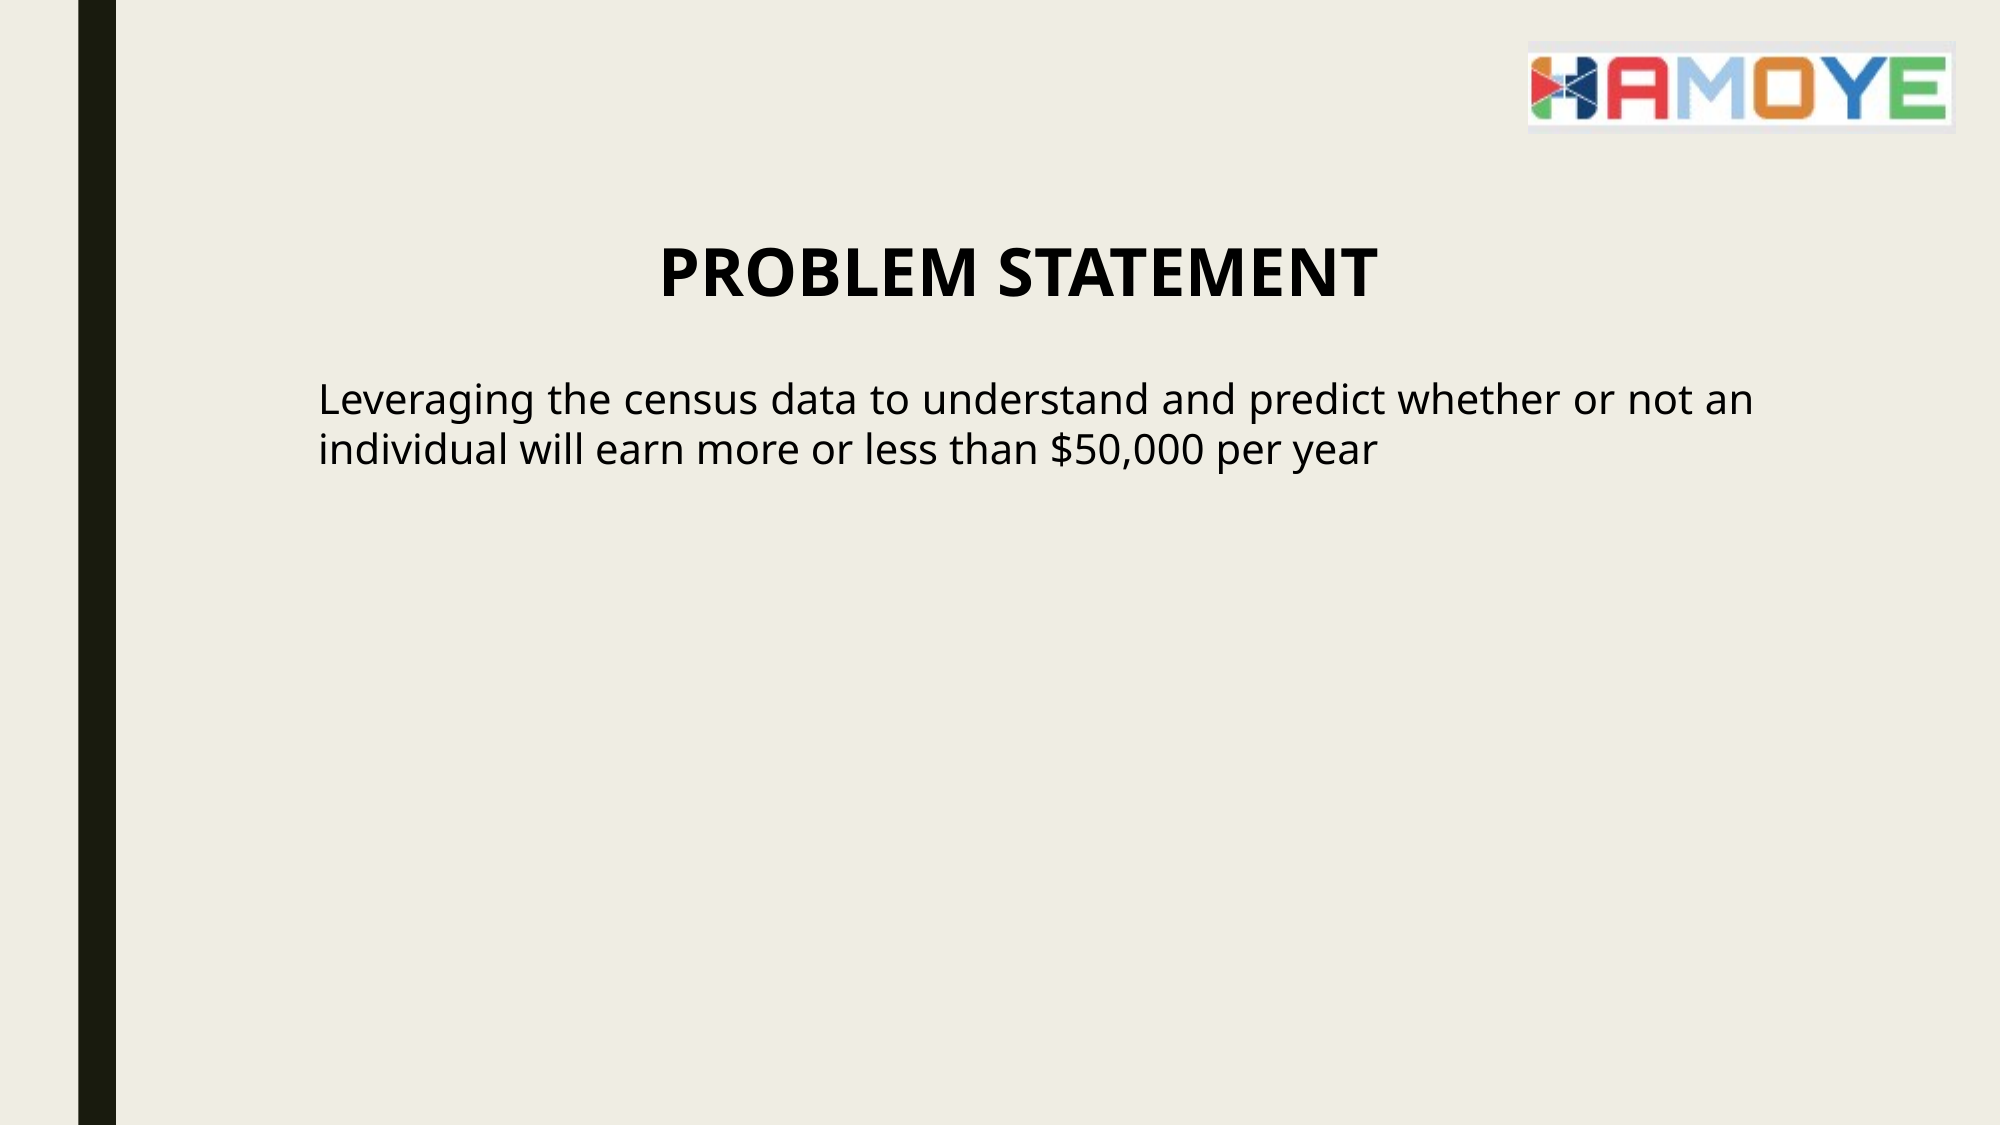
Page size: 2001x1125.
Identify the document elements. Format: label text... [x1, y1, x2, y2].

text_box Leveraging the census data to understand and predict whether or not an individual will earn more or less than $50,000 per year [303, 365, 1770, 481]
picture [1528, 41, 1956, 134]
text_box PROBLEM STATEMENT [422, 222, 1616, 317]
